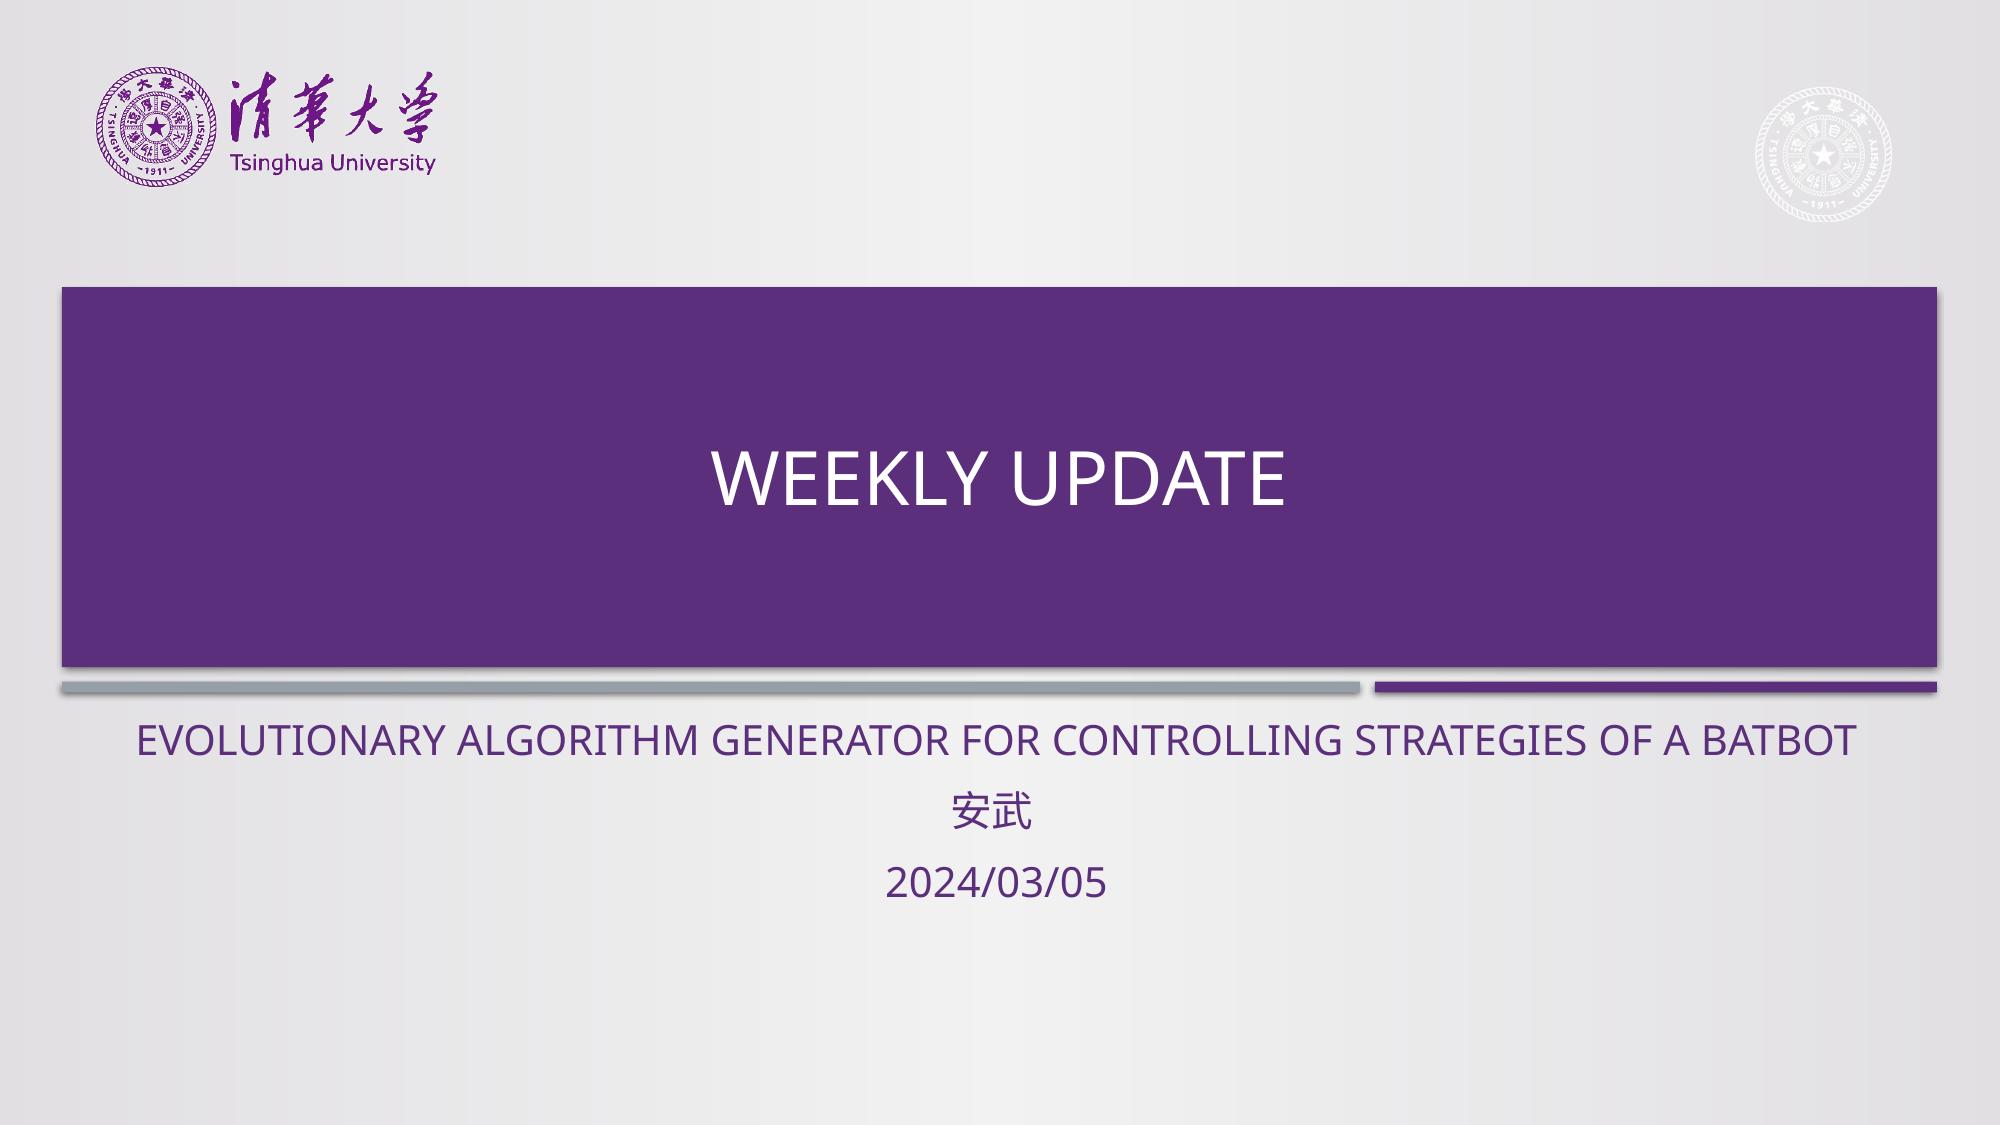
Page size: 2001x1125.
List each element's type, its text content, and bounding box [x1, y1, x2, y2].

title Weekly update [98, 315, 1901, 636]
picture [58, 40, 475, 216]
subtitle Evolutionary Algorithm Generator for Controlling Strategies of a Batbot 安武 2024/03/05 [95, 713, 1898, 933]
